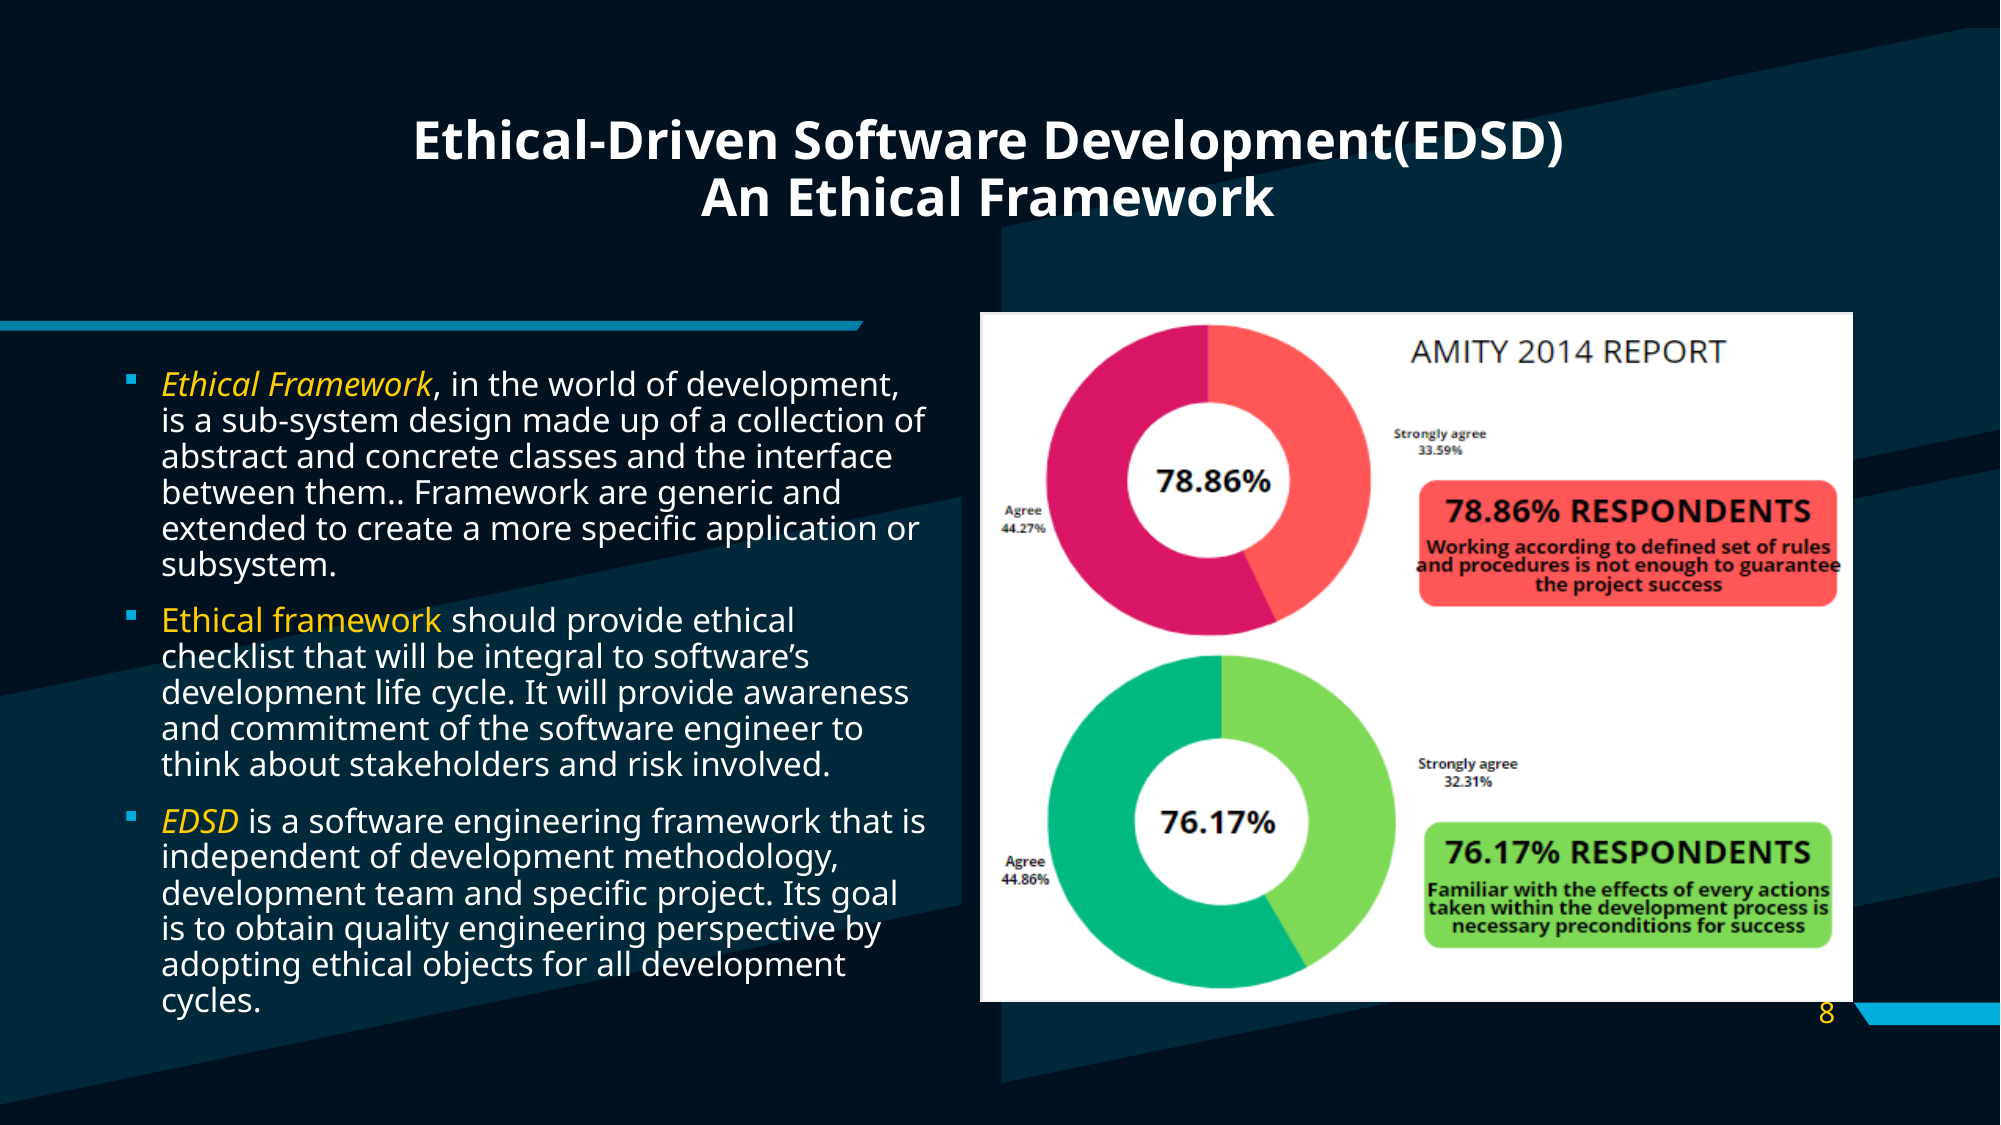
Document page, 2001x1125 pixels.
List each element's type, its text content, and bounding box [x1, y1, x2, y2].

title Ethical-Driven Software Development(EDSD) An Ethical Framework [108, 107, 1869, 236]
text_box Ethical Framework, in the world of development, is a sub-system design made up of a collection of abstract and concrete classes and the interface between them.. Framework are generic and extended to create a more specific application or subsystem. Ethical framework should provide ethical checklist that will be integral to software’s development life cycle. It will provide awareness and commitment of the software engineer to think about stakeholders and risk involved. EDSD is a software engineering framework that is independent of development methodology, development team and specific project. Its goal is to obtain quality engineering perspective by adopting ethical objects for all development cycles. [108, 360, 945, 1067]
slide_number 8 [1760, 1002, 1851, 1045]
picture [980, 312, 1853, 1003]
